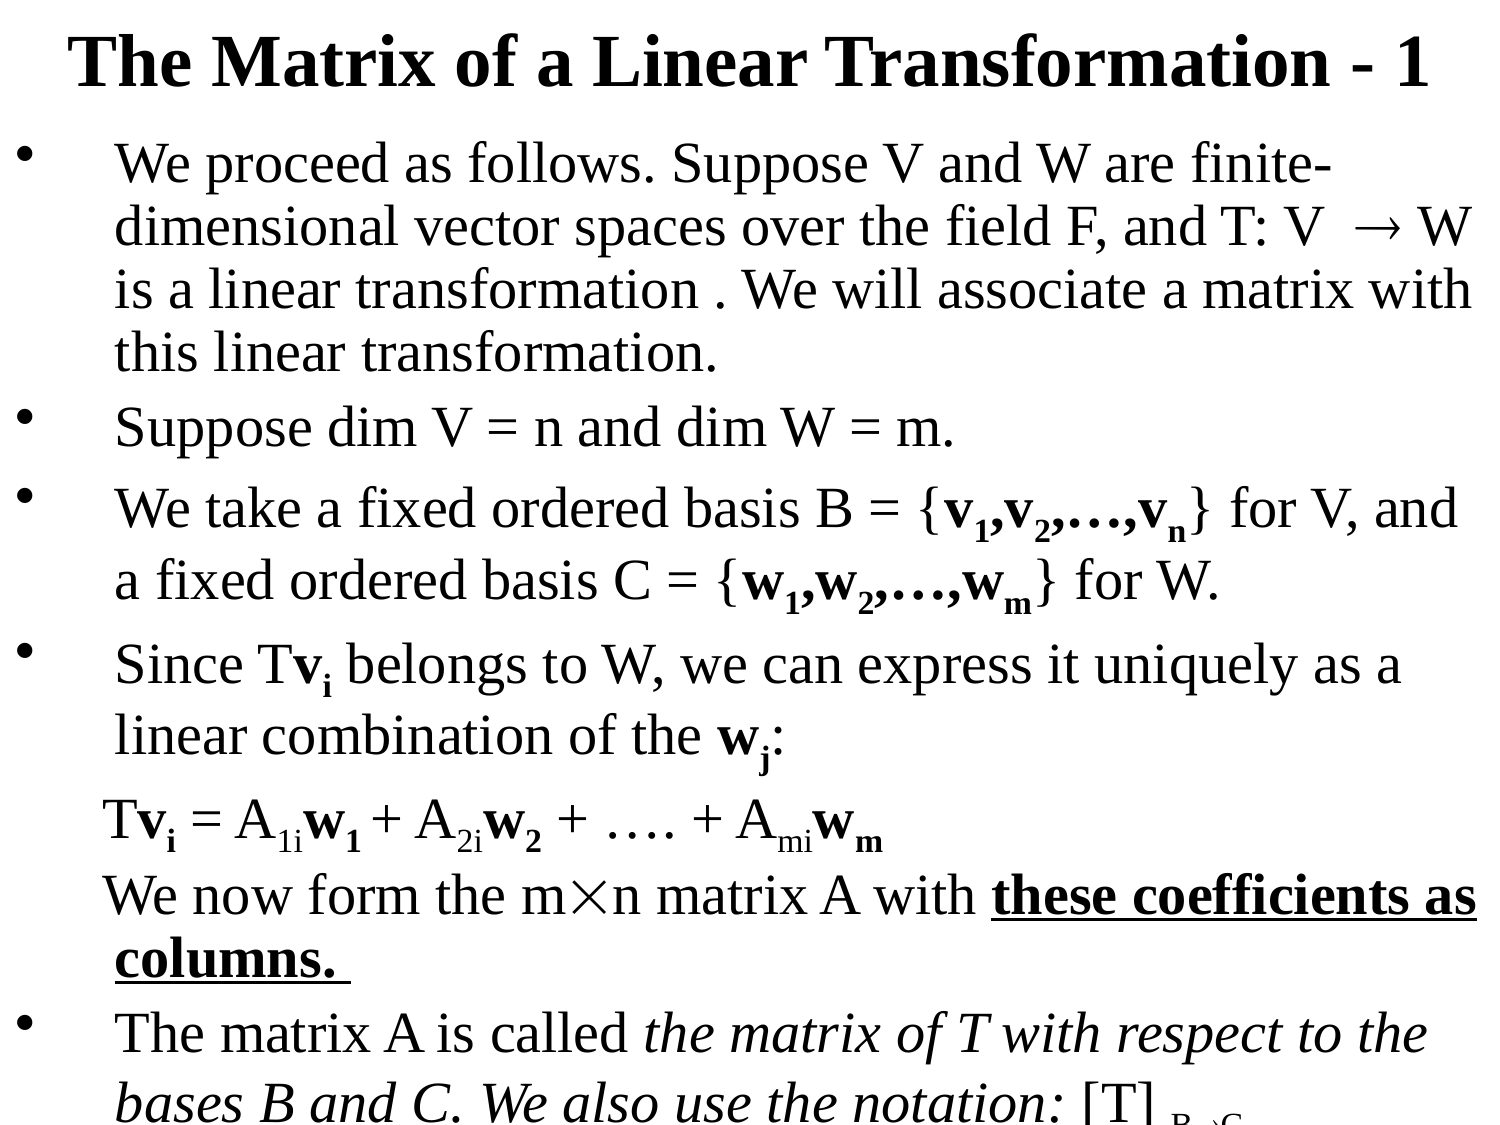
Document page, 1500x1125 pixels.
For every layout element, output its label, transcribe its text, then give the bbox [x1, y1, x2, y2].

list We proceed as follows. Suppose V and W are finite-dimensional vector spaces over the field F, and T: V W is a linear transformation . We will associate a matrix with this linear transformation. Suppose dim V = n and dim W = m. We take a fixed ordered basis B = {v1,v2,…,vn} for V, and a fixed ordered basis C = {w1,w2,…,wm} for W. Since Tvi belongs to W, we can express it uniquely as a linear combination of the wj: Tvi = A1iw1 + A2iw2 + …. + Amiwm We now form the mn matrix A with these coefficients as columns. The matrix A is called the matrix of T with respect to the bases B and C. We also use the notation: [T] BC [0, 124, 1500, 1125]
title The Matrix of a Linear Transformation - 1 [0, 0, 1500, 113]
